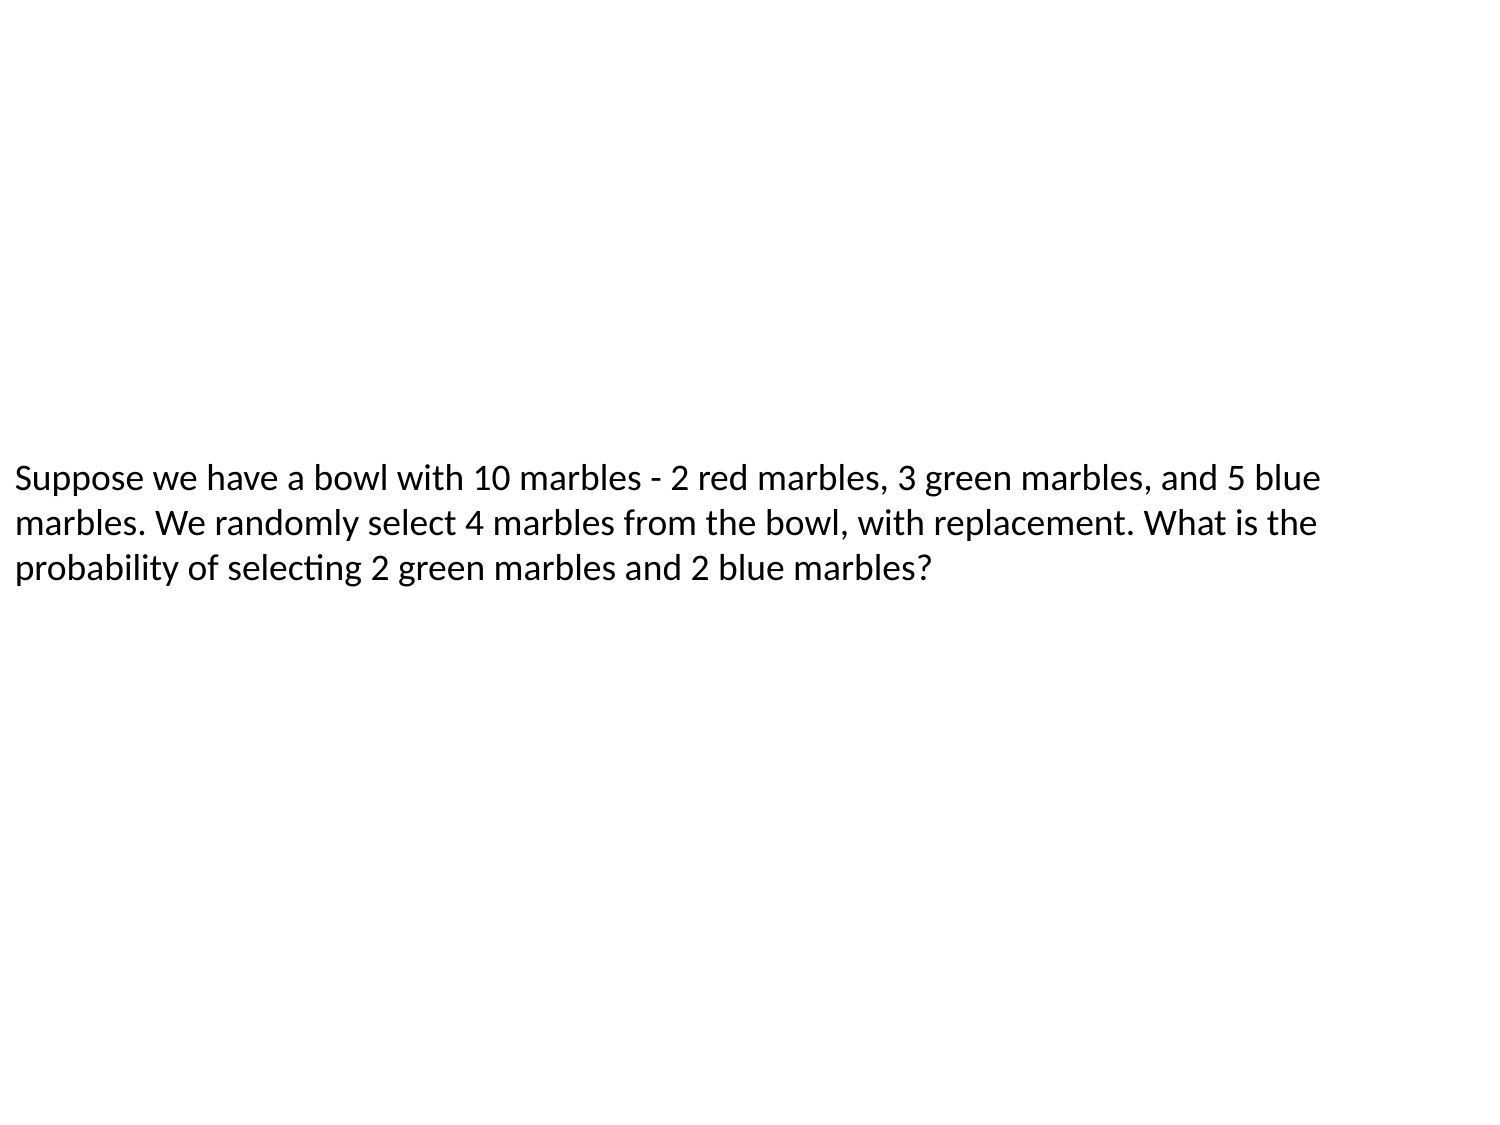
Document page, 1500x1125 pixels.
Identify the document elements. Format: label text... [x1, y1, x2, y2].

text_box Suppose we have a bowl with 10 marbles - 2 red marbles, 3 green marbles, and 5 blue marbles. We randomly select 4 marbles from the bowl, with replacement. What is the probability of selecting 2 green marbles and 2 blue marbles? [0, 445, 1465, 595]
